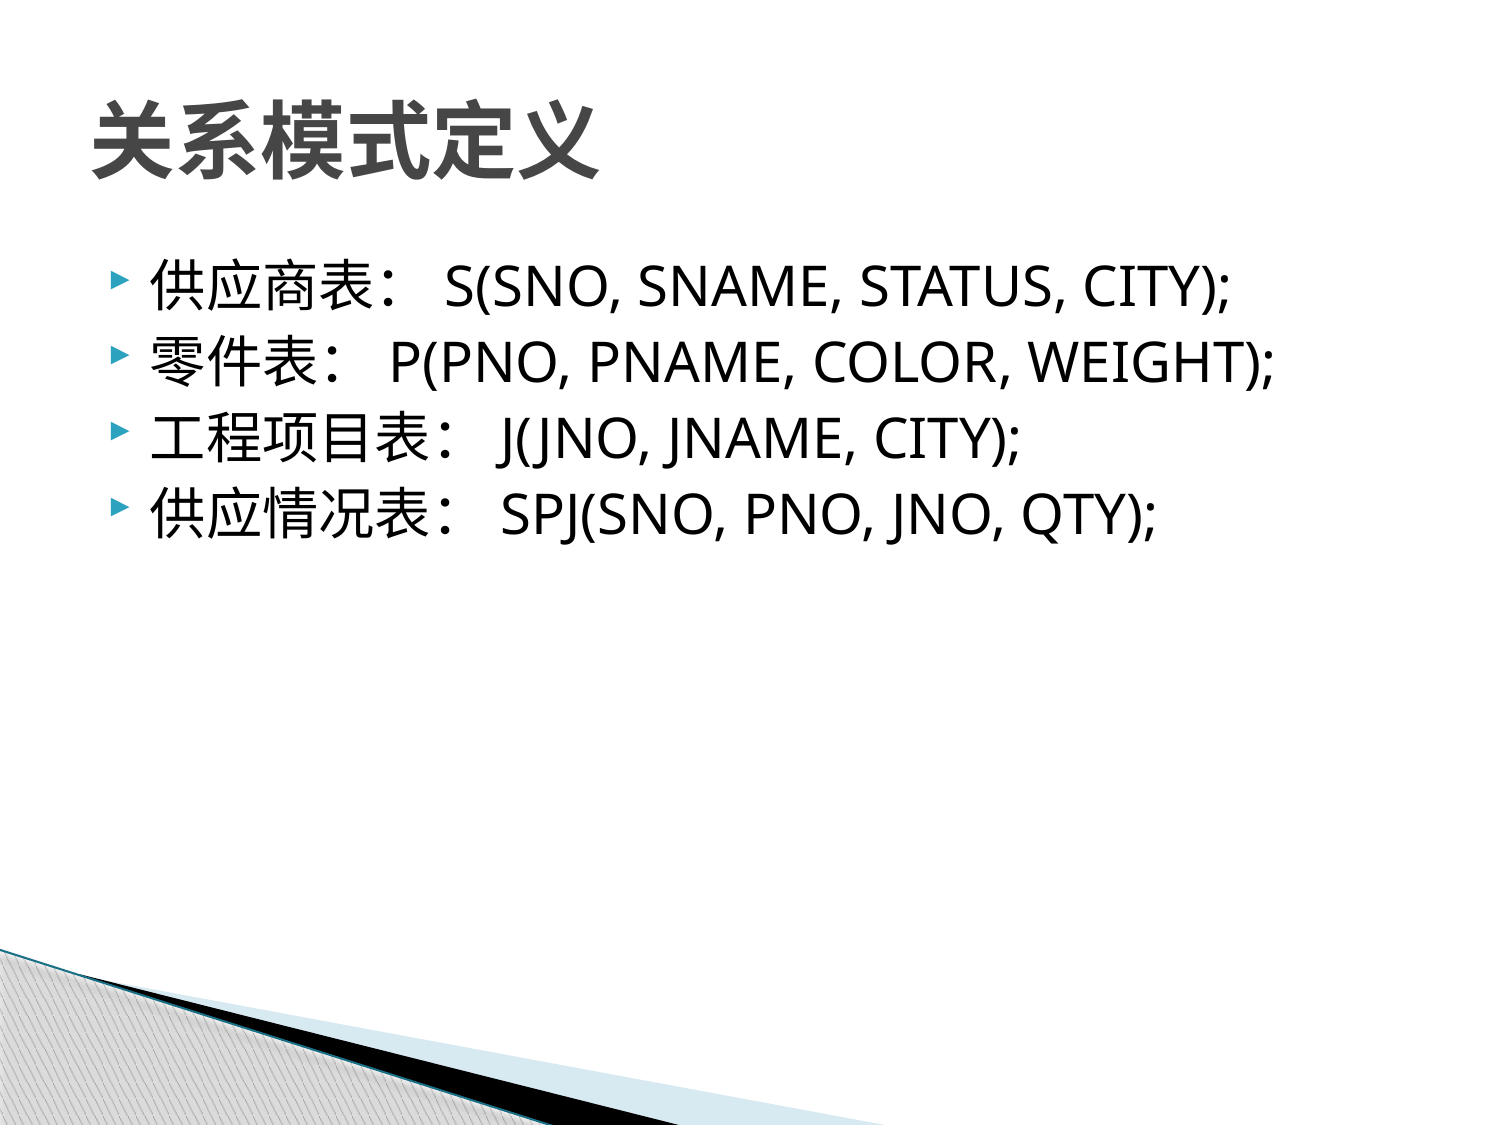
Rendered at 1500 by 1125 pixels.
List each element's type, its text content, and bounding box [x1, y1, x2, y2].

list 供应商表：S(SNO, SNAME, STATUS, CITY); 零件表：P(PNO, PNAME, COLOR, WEIGHT); 工程项目表：J(JNO, JNAME, CITY); 供应情况表：SPJ(SNO, PNO, JNO, QTY); [75, 243, 1425, 986]
title 关系模式定义 [75, 45, 1425, 233]
